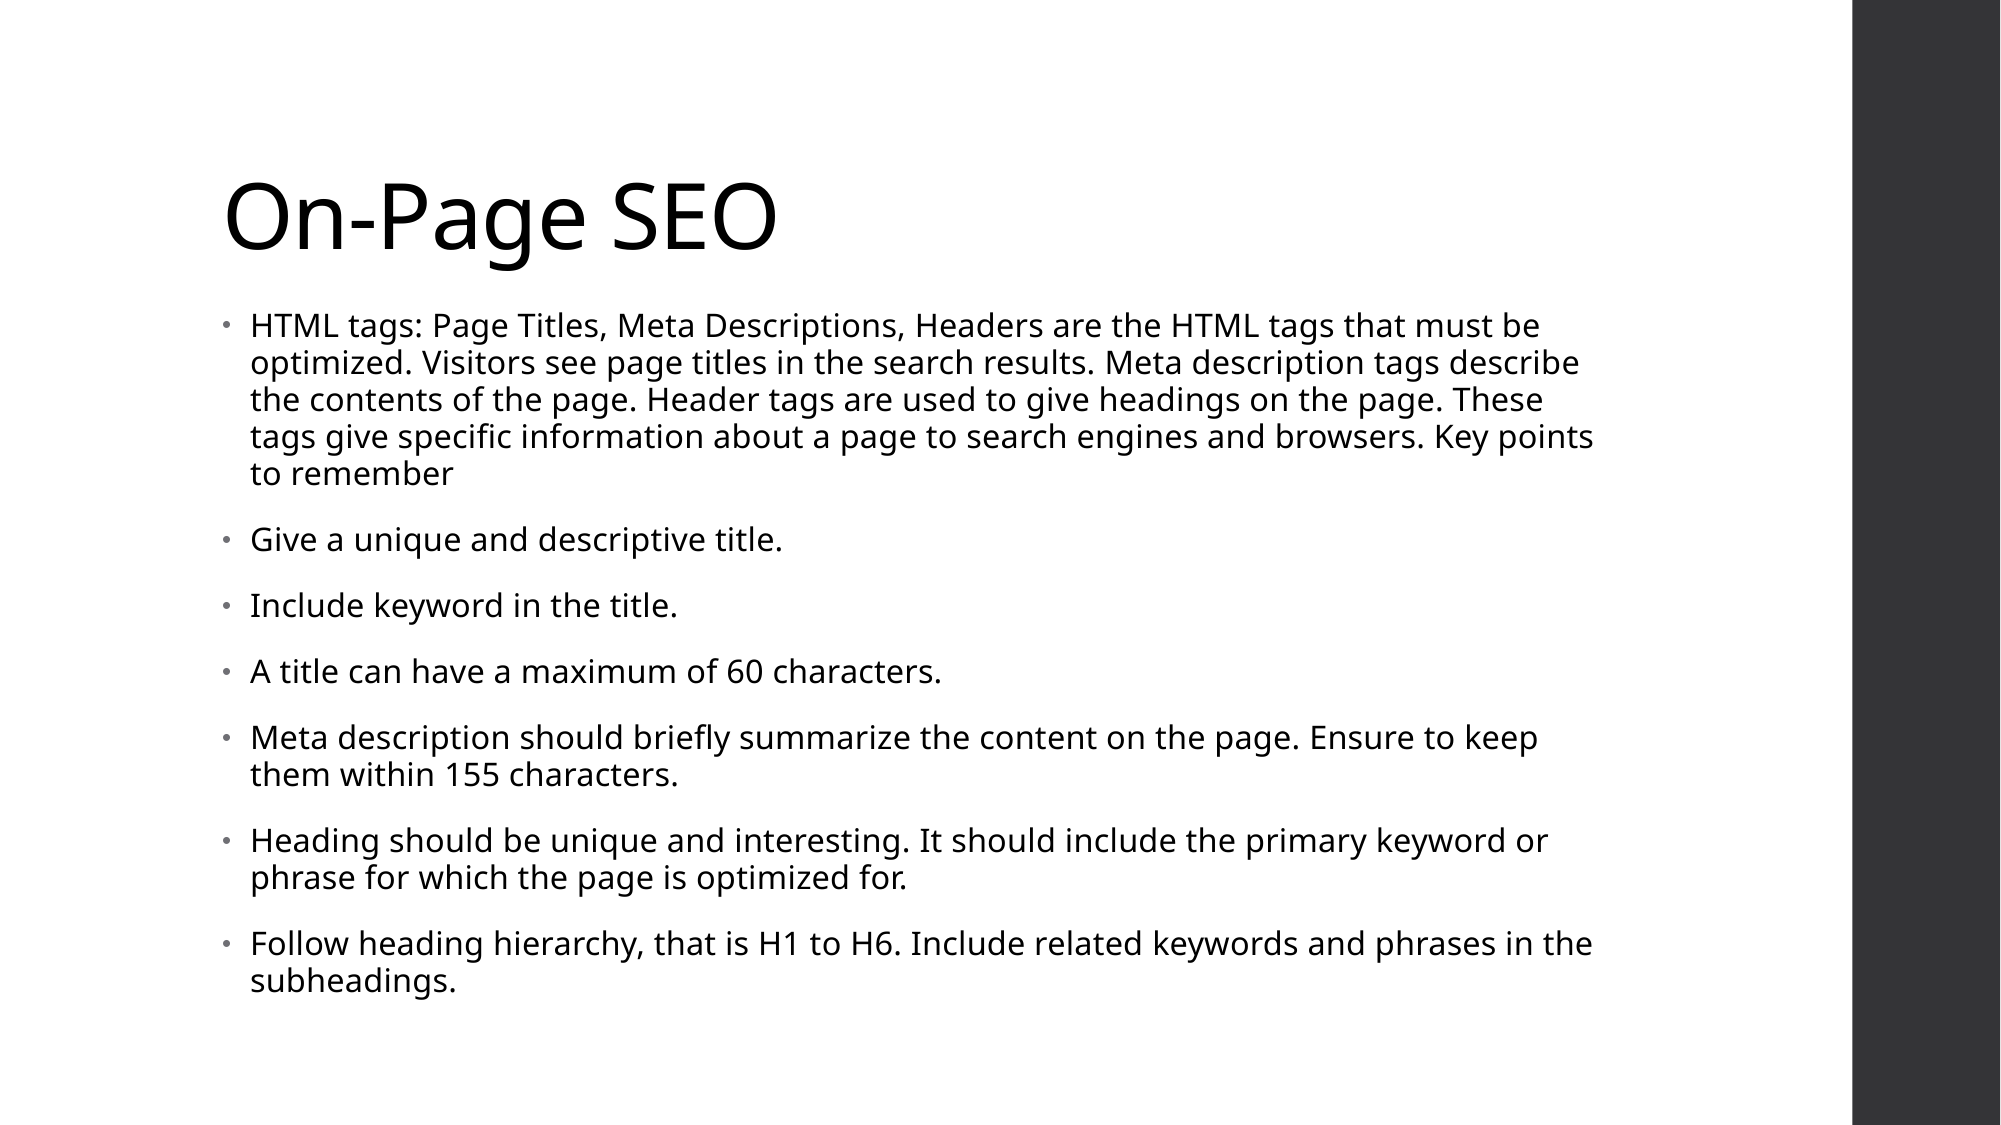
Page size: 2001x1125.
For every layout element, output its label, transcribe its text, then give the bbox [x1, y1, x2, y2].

title On-Page SEO [206, 60, 1797, 278]
list HTML tags: Page Titles, Meta Descriptions, Headers are the HTML tags that must be optimized. Visitors see page titles in the search results. Meta description tags describe the contents of the page. Header tags are used to give headings on the page. These tags give specific information about a page to search engines and browsers. Key points to remember Give a unique and descriptive title. Include keyword in the title. A title can have a maximum of 60 characters. Meta description should briefly summarize the content on the page. Ensure to keep them within 155 characters. Heading should be unique and interesting. It should include the primary keyword or phrase for which the page is optimized for. Follow heading hierarchy, that is H1 to H6. Include related keywords and phrases in the subheadings. [206, 299, 1617, 1014]
